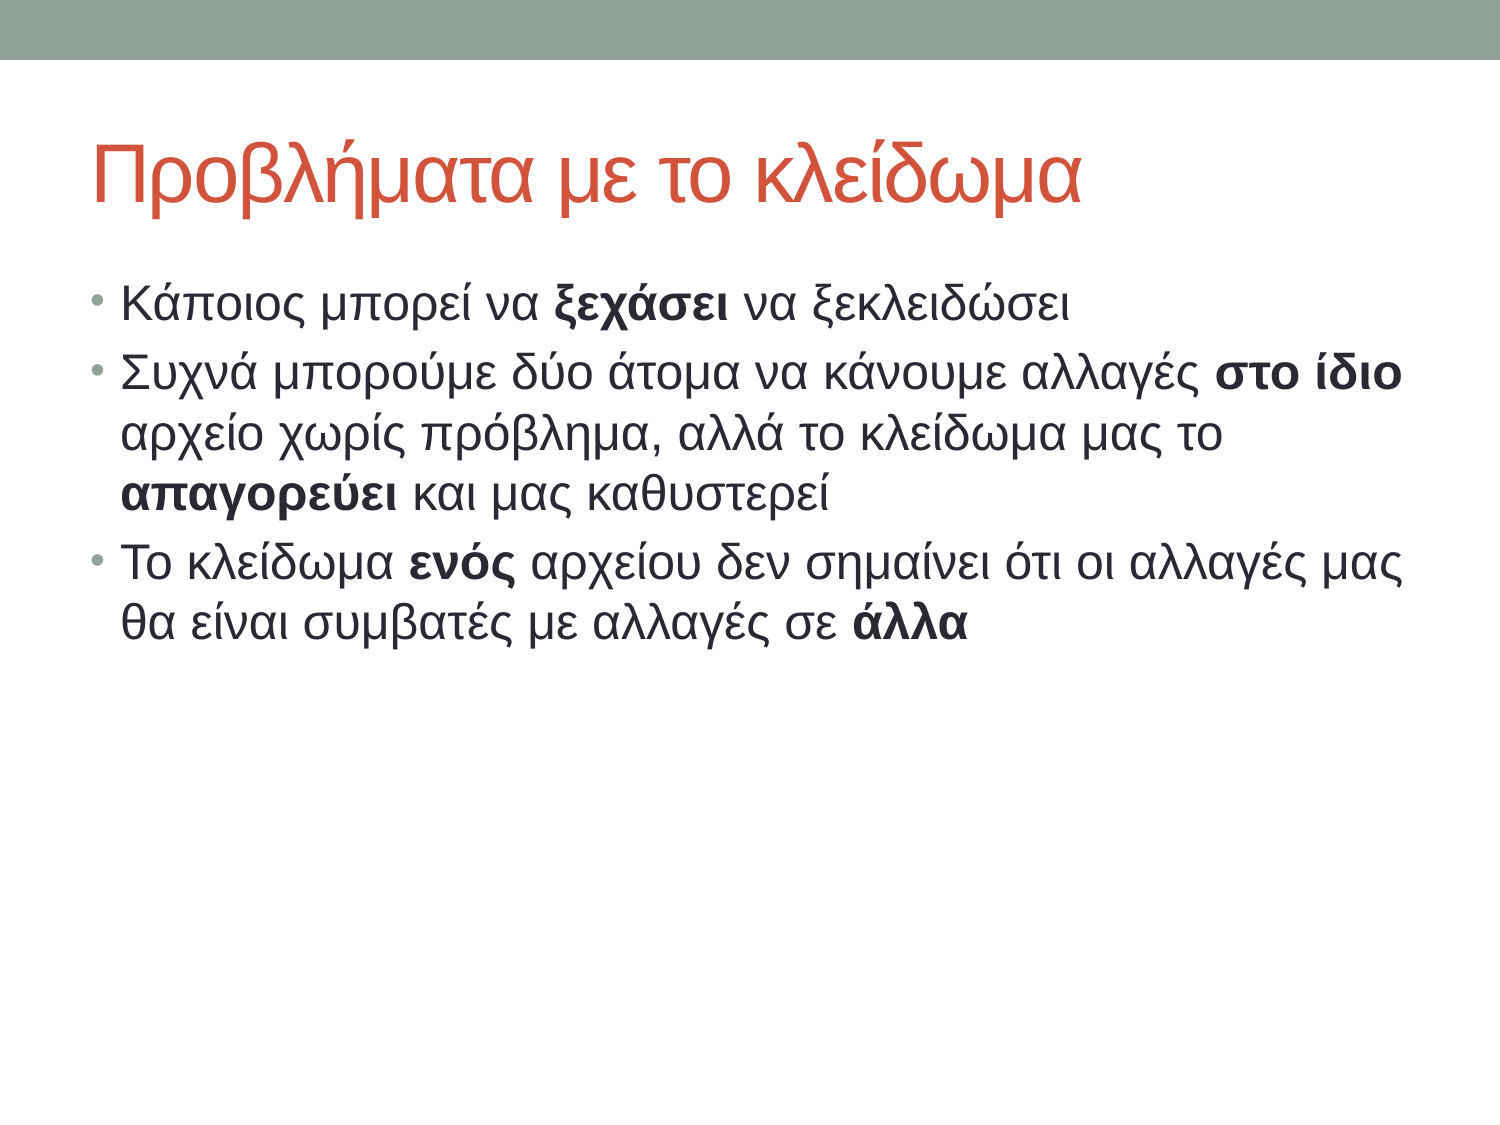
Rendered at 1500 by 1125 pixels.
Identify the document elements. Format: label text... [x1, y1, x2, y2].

title Προβλήματα με το κλείδωμα [75, 87, 1425, 250]
list Κάποιος μπορεί να ξεχάσει να ξεκλειδώσει Συχνά μπορούμε δύο άτομα να κάνουμε αλλαγές στο ίδιο αρχείο χωρίς πρόβλημα, αλλά το κλείδωμα μας το απαγορεύει και μας καθυστερεί Το κλείδωμα ενός αρχείου δεν σημαίνει ότι οι αλλαγές μας θα είναι συμβατές με αλλαγές σε άλλα [75, 262, 1425, 1063]
